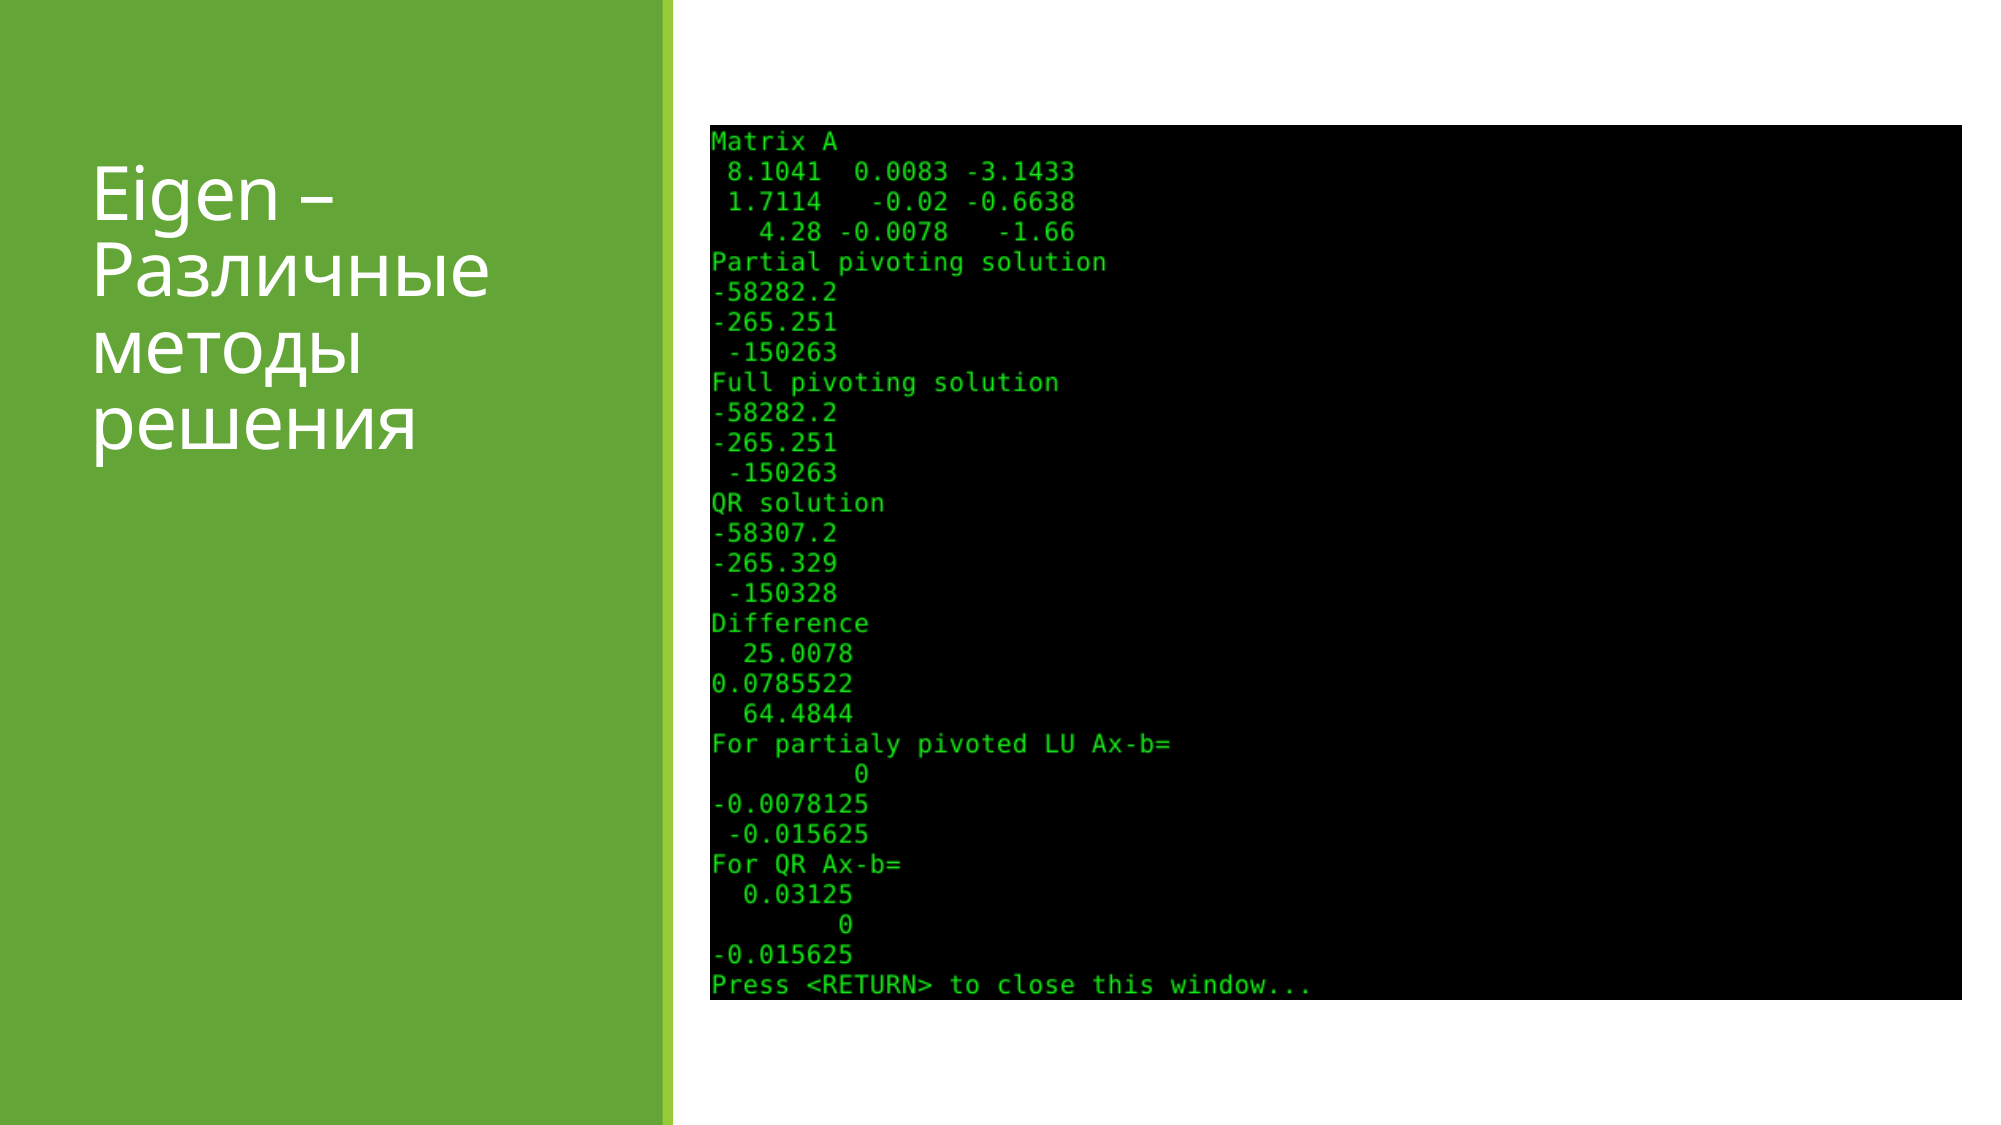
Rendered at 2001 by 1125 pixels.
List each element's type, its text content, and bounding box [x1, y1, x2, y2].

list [710, 124, 1963, 1000]
title Eigen – Различные методы решения [75, 97, 600, 473]
